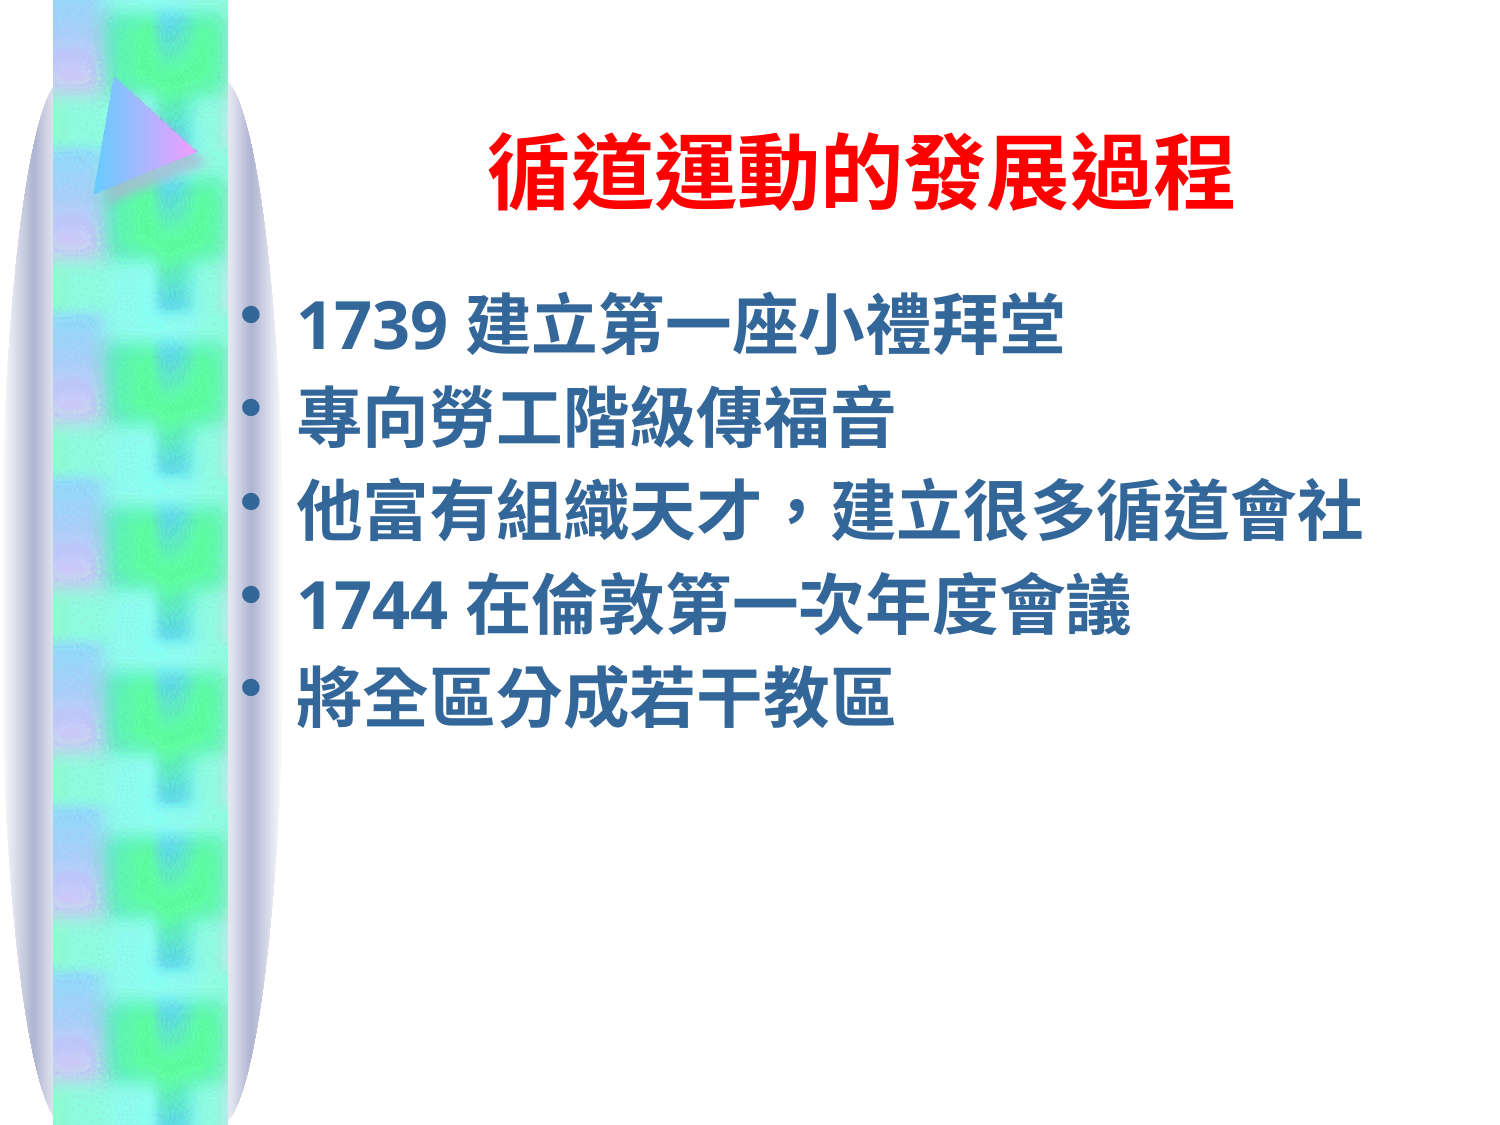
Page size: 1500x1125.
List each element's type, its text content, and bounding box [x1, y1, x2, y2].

picture [53, 0, 229, 1125]
list 1739建立第一座小禮拜堂 專向勞工階級傳福音 他富有組織天才，建立很多循道會社 1744在倫敦第一次年度會議 將全區分成若干教區 [224, 275, 1500, 950]
title 循道運動的發展過程 [224, 40, 1500, 229]
